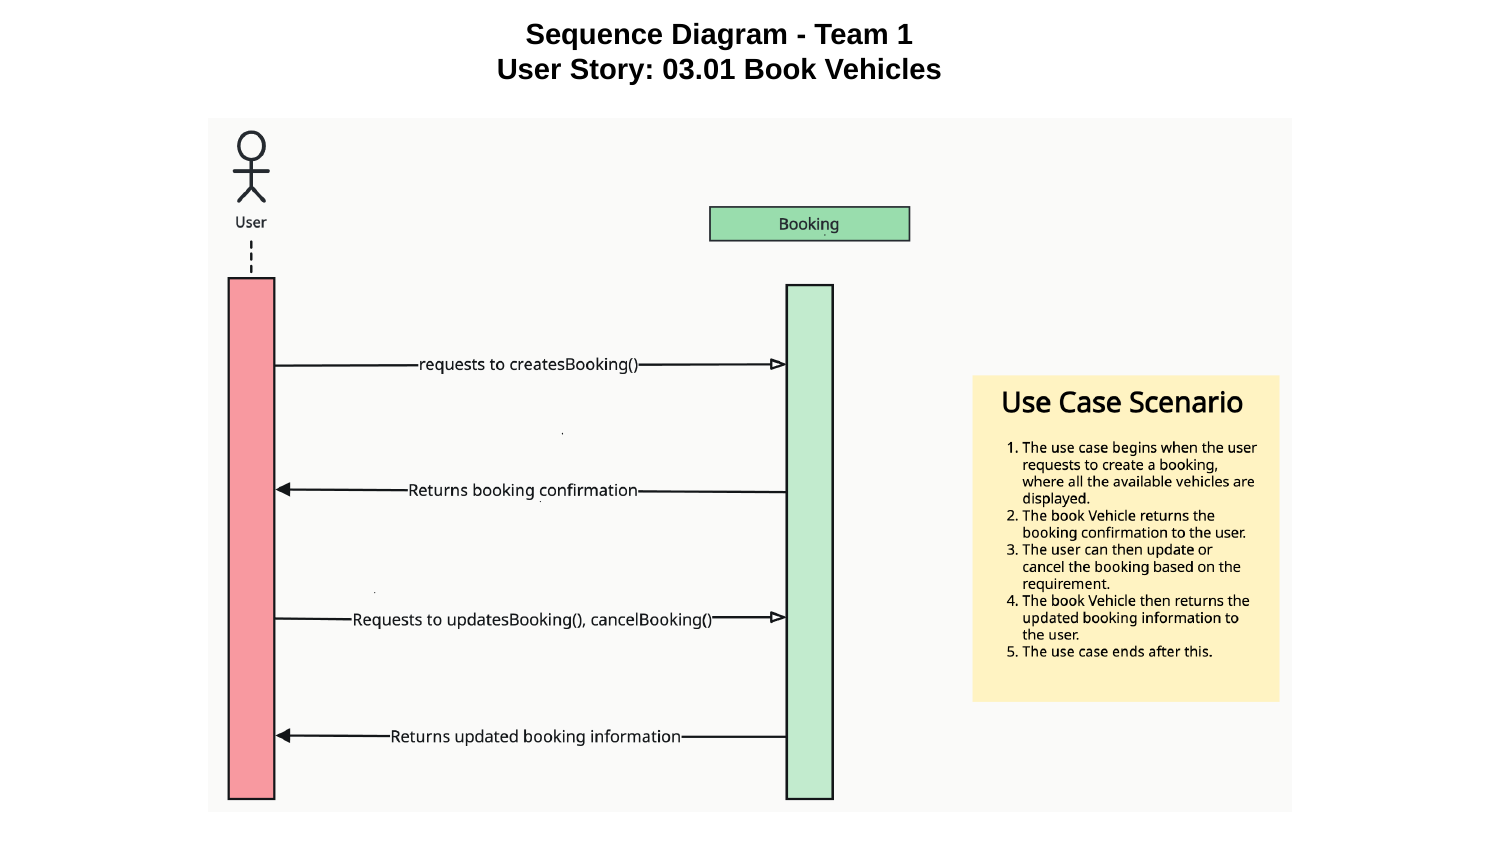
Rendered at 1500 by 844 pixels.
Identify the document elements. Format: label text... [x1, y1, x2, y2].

picture [208, 118, 1292, 812]
text_box Sequence Diagram - Team 1 User Story: 03.01 Book Vehicles [279, 0, 1160, 100]
